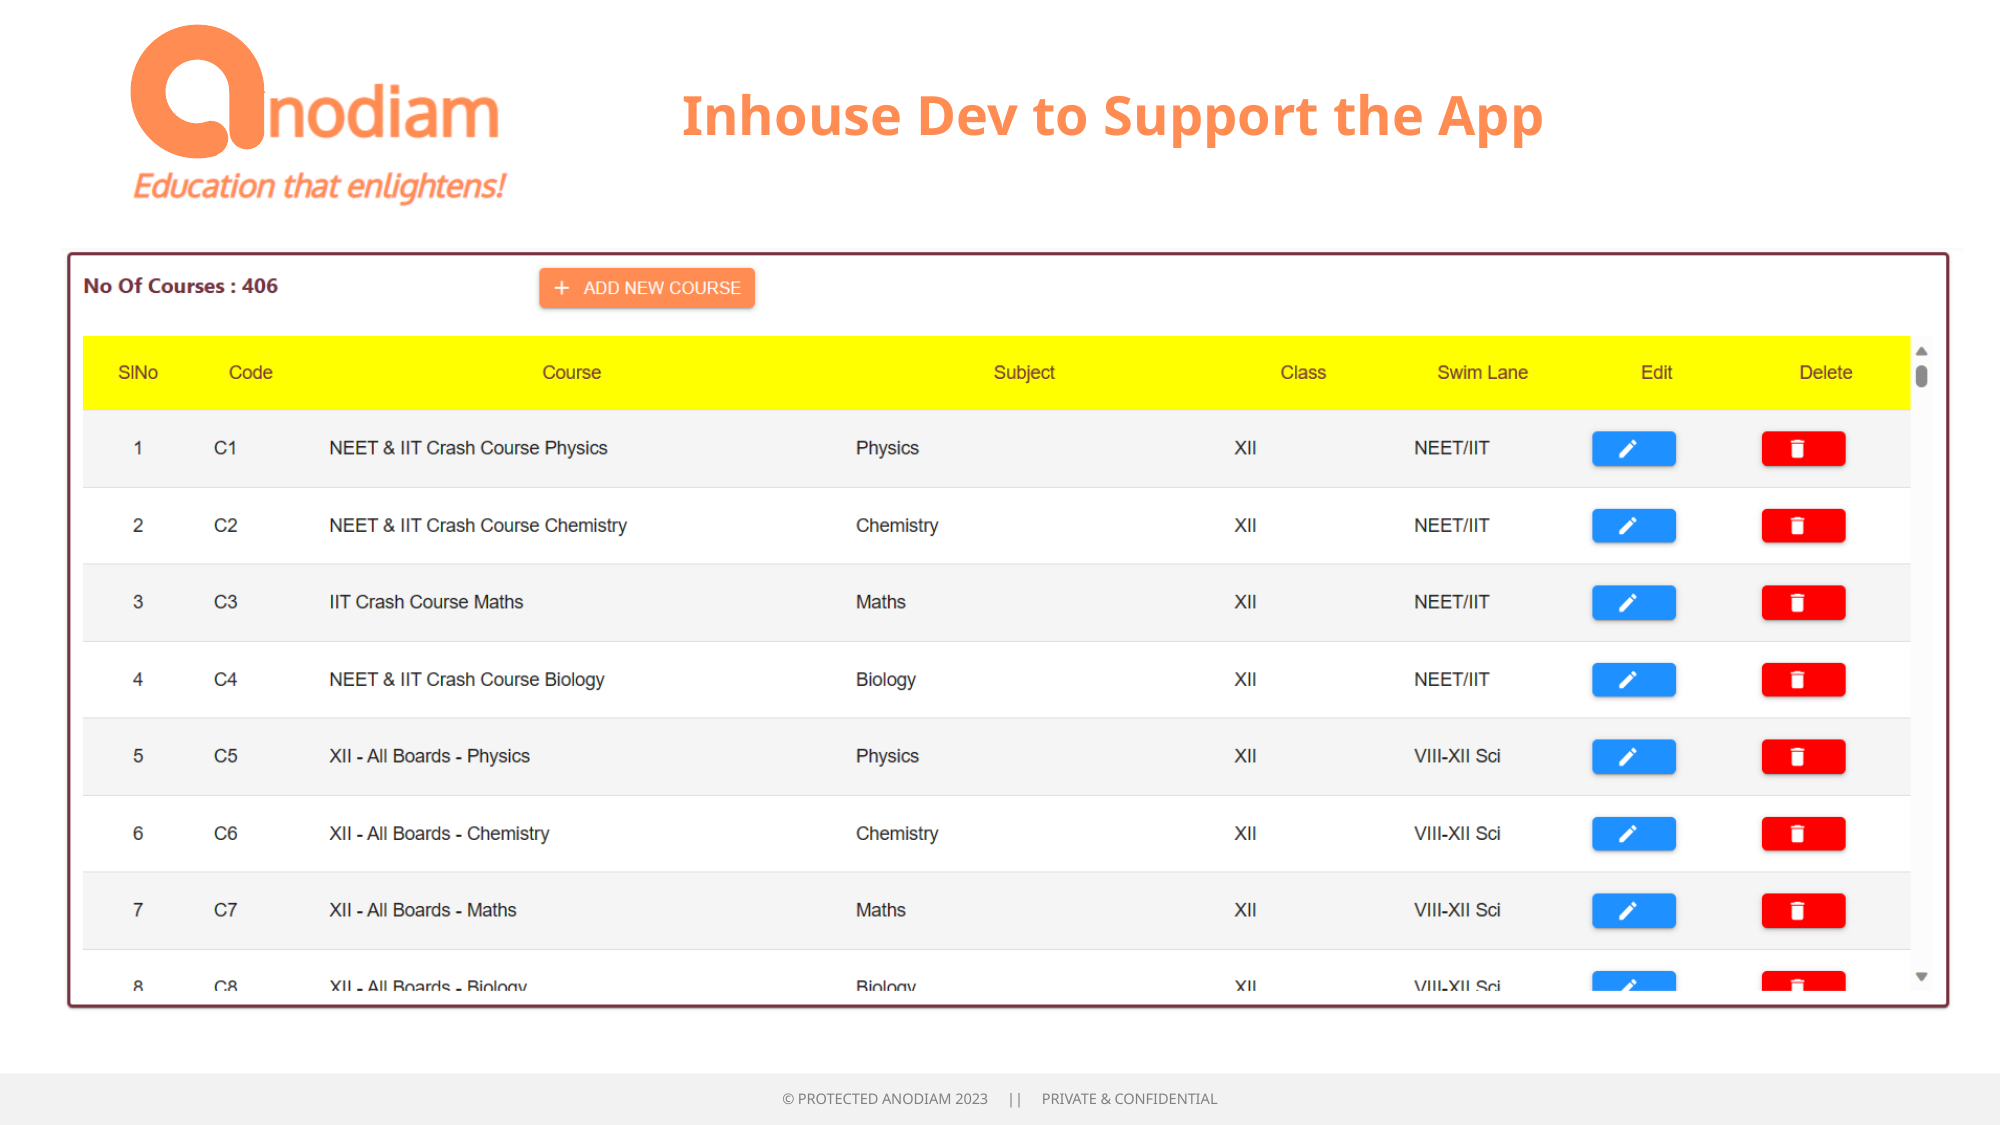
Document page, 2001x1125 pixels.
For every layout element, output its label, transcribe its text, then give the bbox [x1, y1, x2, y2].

text_box © PROTECTED ANODIAM 2023 || PRIVATE & CONFIDENTIAL [0, 1072, 2000, 1125]
picture [61, 248, 1964, 1015]
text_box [112, 25, 519, 214]
text_box Inhouse Dev to Support the App [656, 73, 1585, 154]
